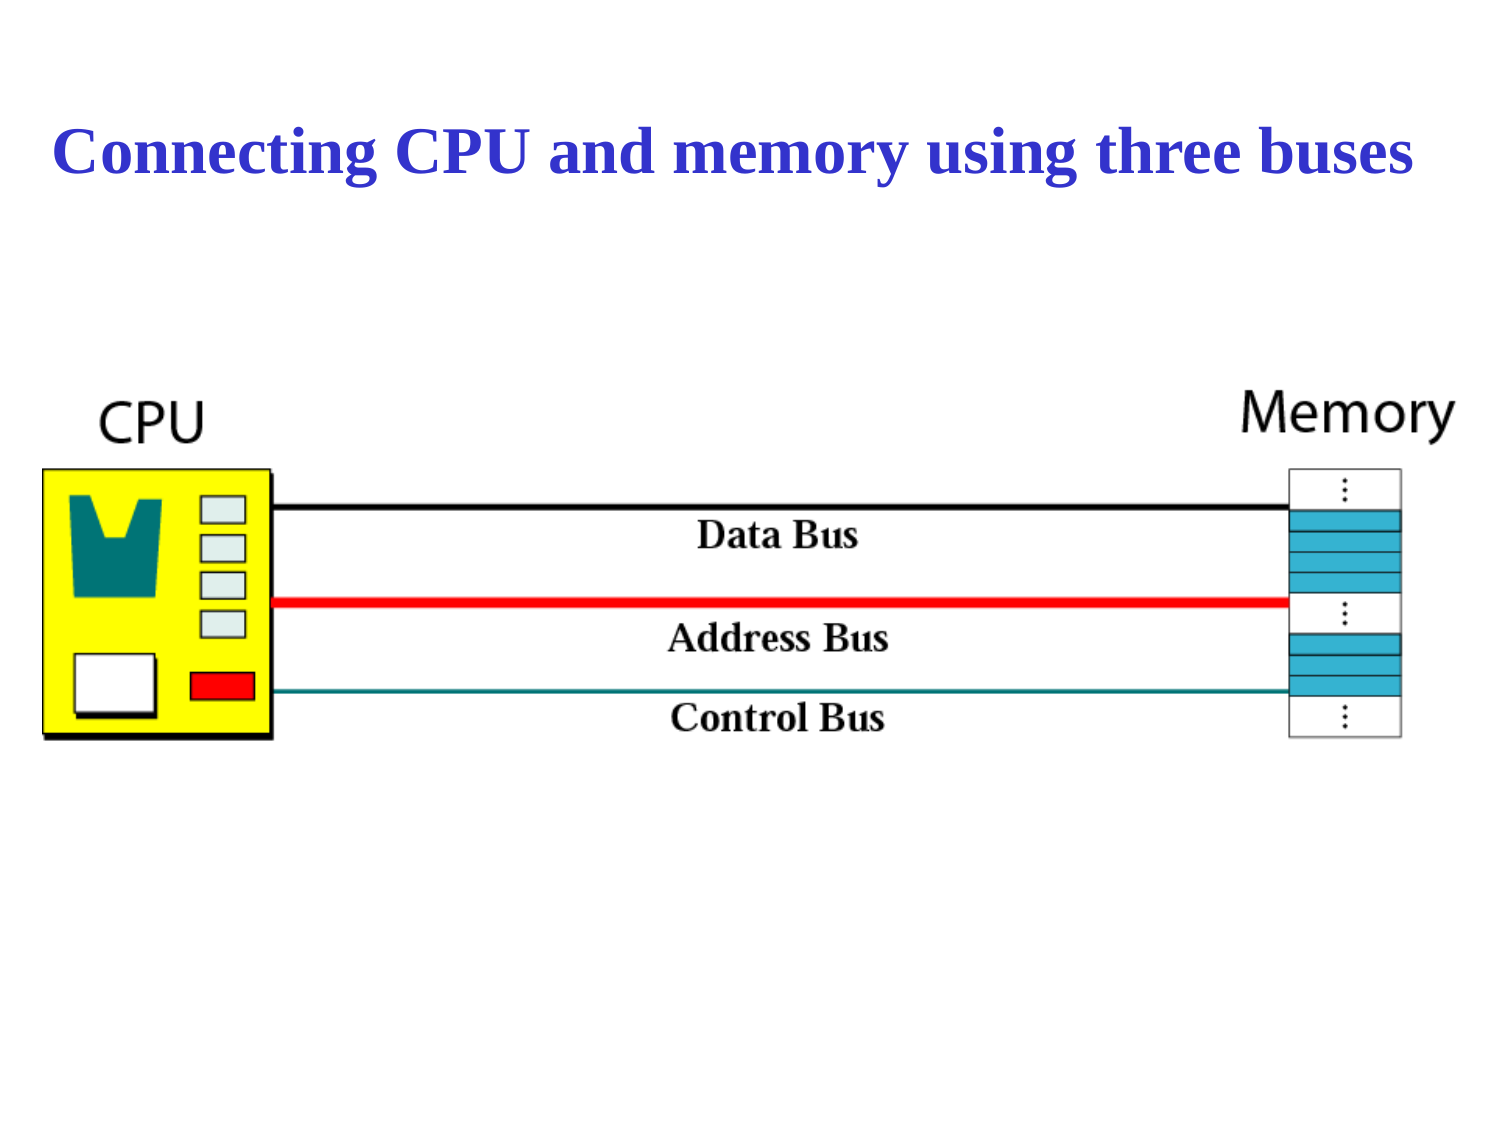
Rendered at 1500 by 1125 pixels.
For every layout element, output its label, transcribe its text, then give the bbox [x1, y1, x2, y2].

picture [42, 381, 1457, 745]
text_box Connecting CPU and memory using three buses [37, 99, 1431, 195]
